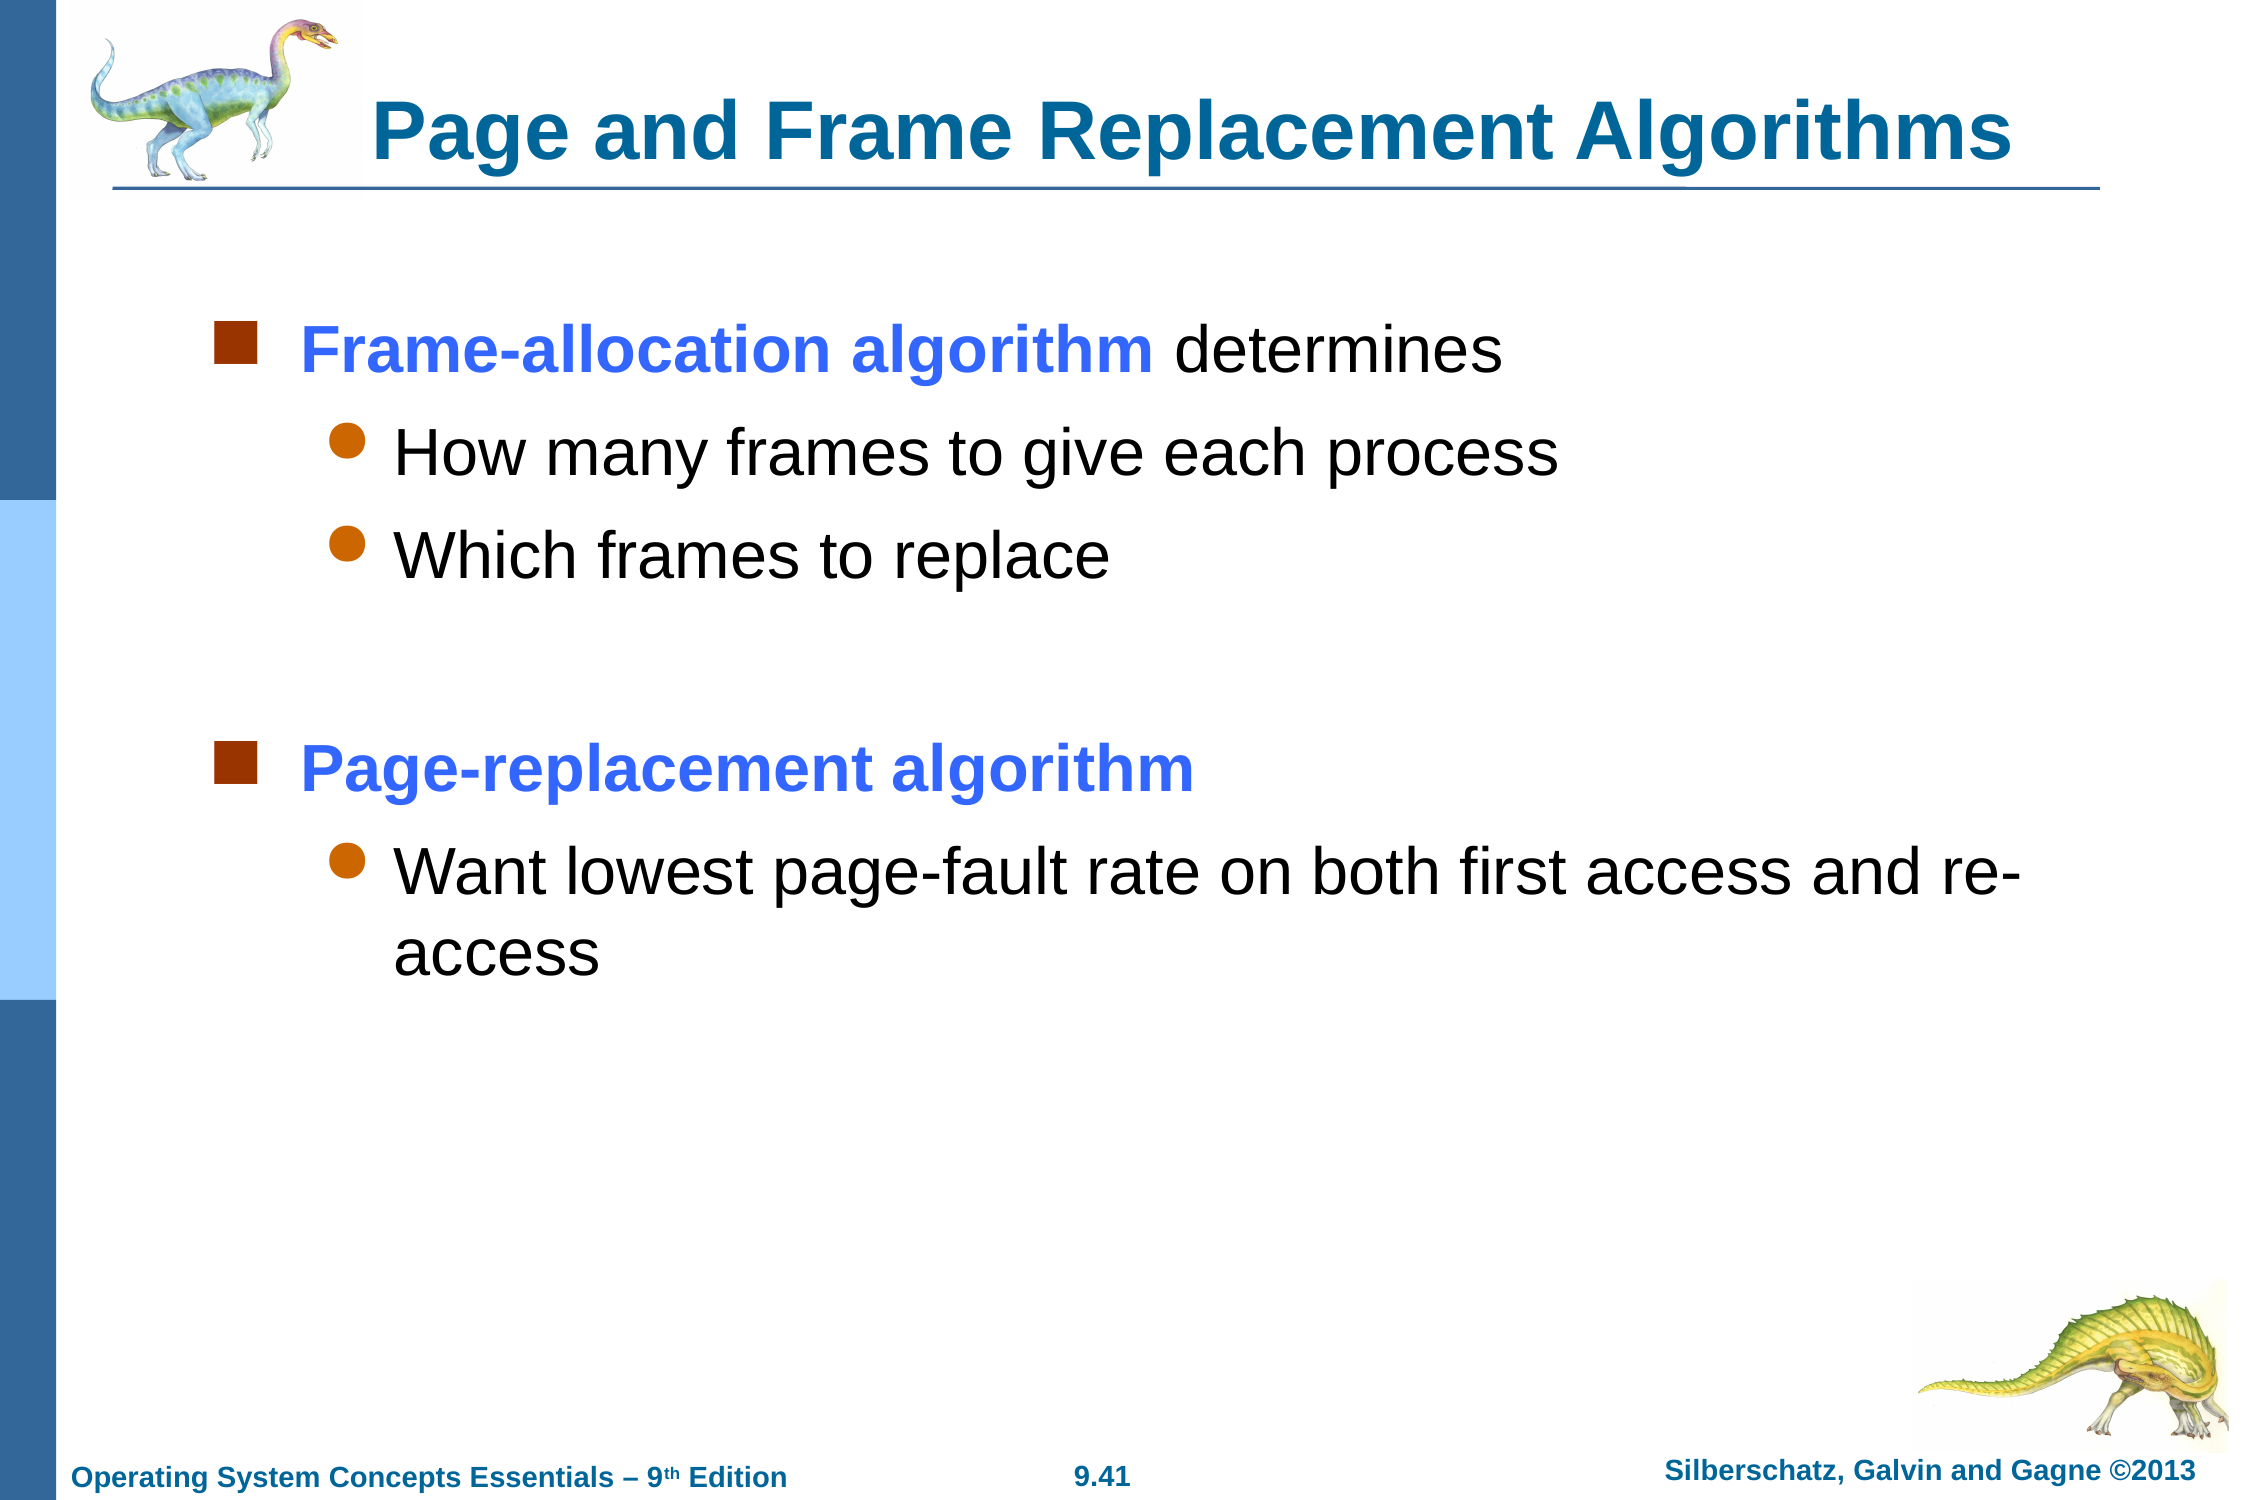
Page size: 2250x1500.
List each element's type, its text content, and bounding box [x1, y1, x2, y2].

picture [70, 0, 365, 199]
list Frame-allocation algorithm determines How many frames to give each process Which frames to replace Page-replacement algorithm Want lowest page-fault rate on both first access and re-access [198, 295, 2109, 1251]
picture [1913, 1279, 2229, 1453]
title Page and Frame Replacement Algorithms [248, 60, 2138, 187]
